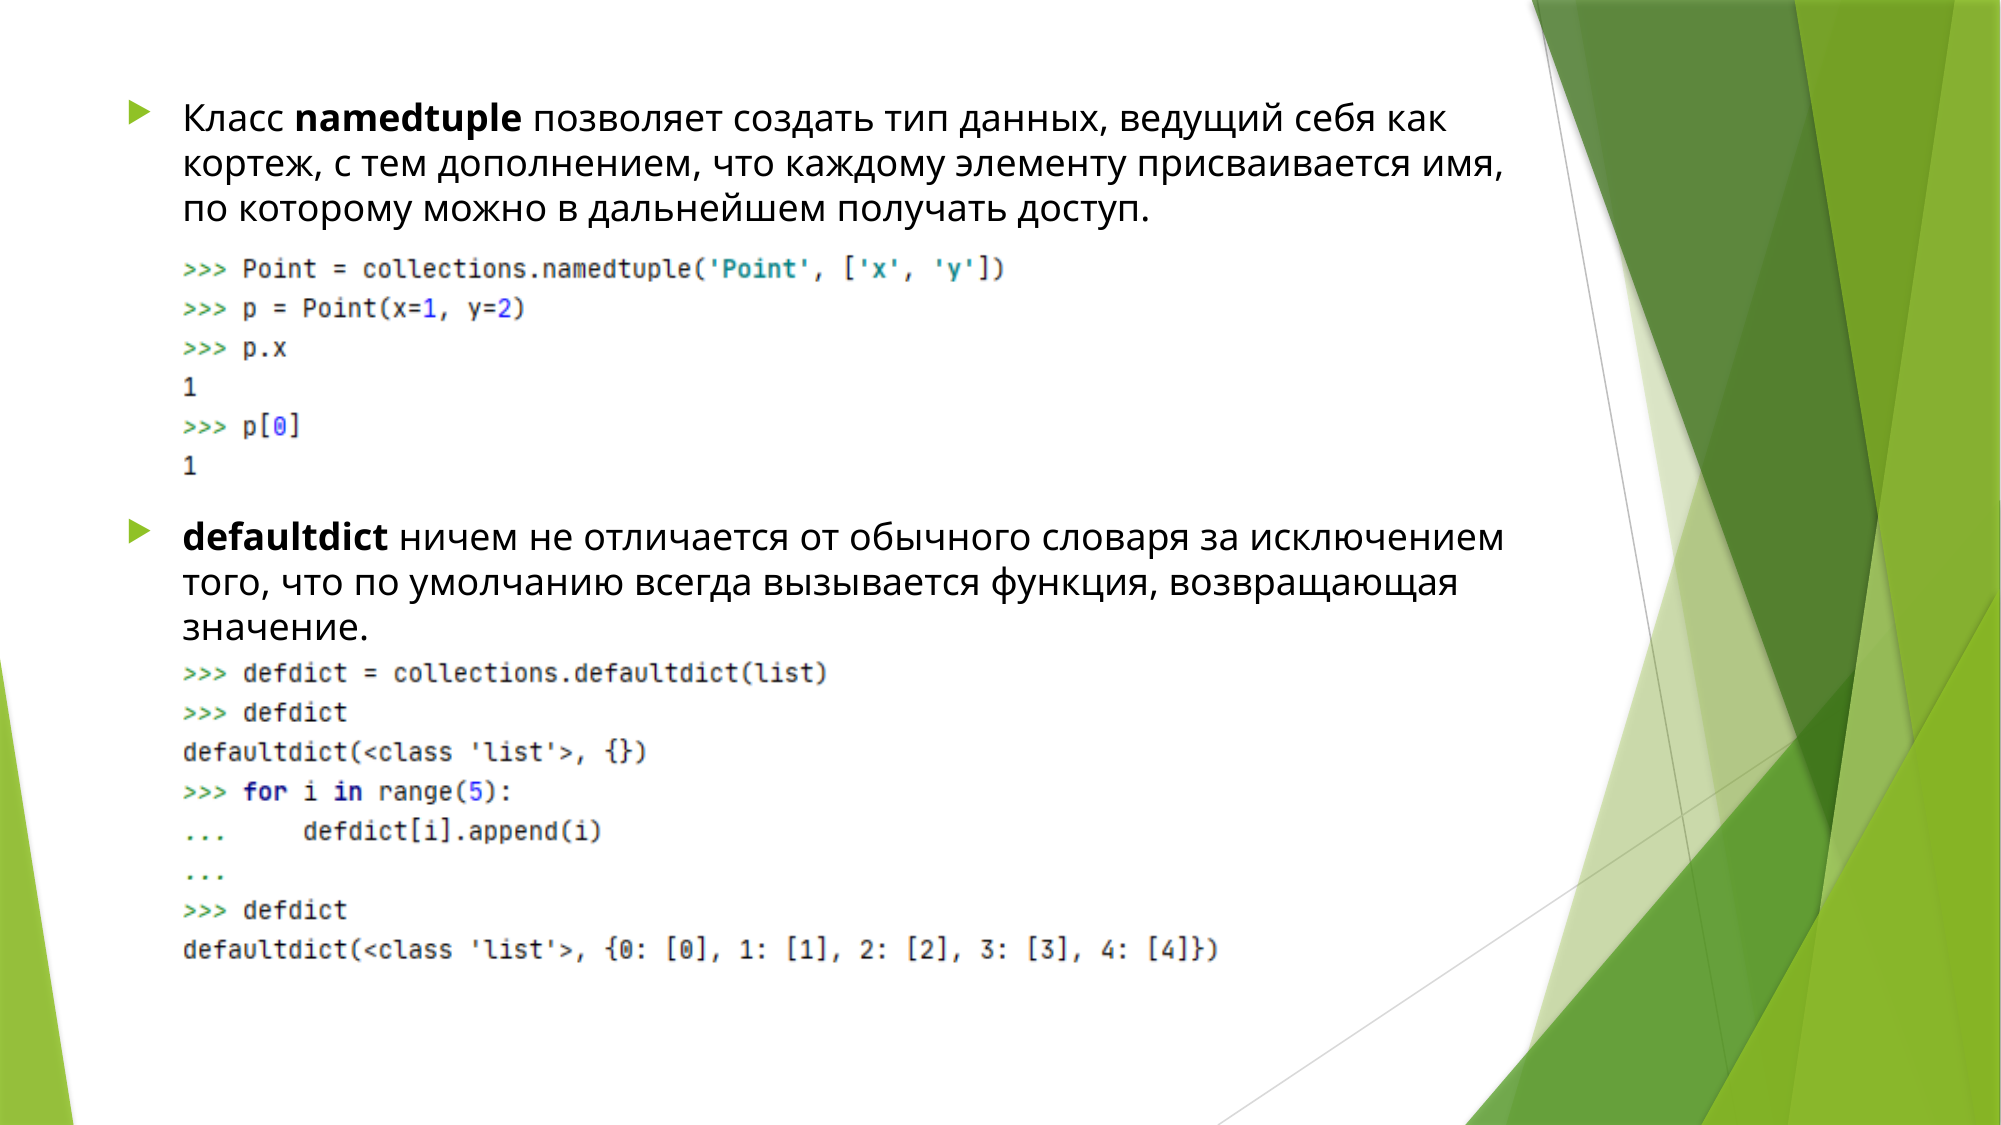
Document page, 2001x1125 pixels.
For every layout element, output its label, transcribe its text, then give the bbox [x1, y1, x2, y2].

list Класс namedtuple позволяет создать тип данных, ведущий себя как кортеж, с тем дополнением, что каждому элементу присваивается имя, по которому можно в дальнейшем получать доступ. defaultdict ничем не отличается от обычного словаря за исключением того, что по умолчанию всегда вызывается функция, возвращающая значение. [111, 85, 1522, 991]
picture [182, 657, 1223, 977]
picture [182, 251, 1010, 493]
